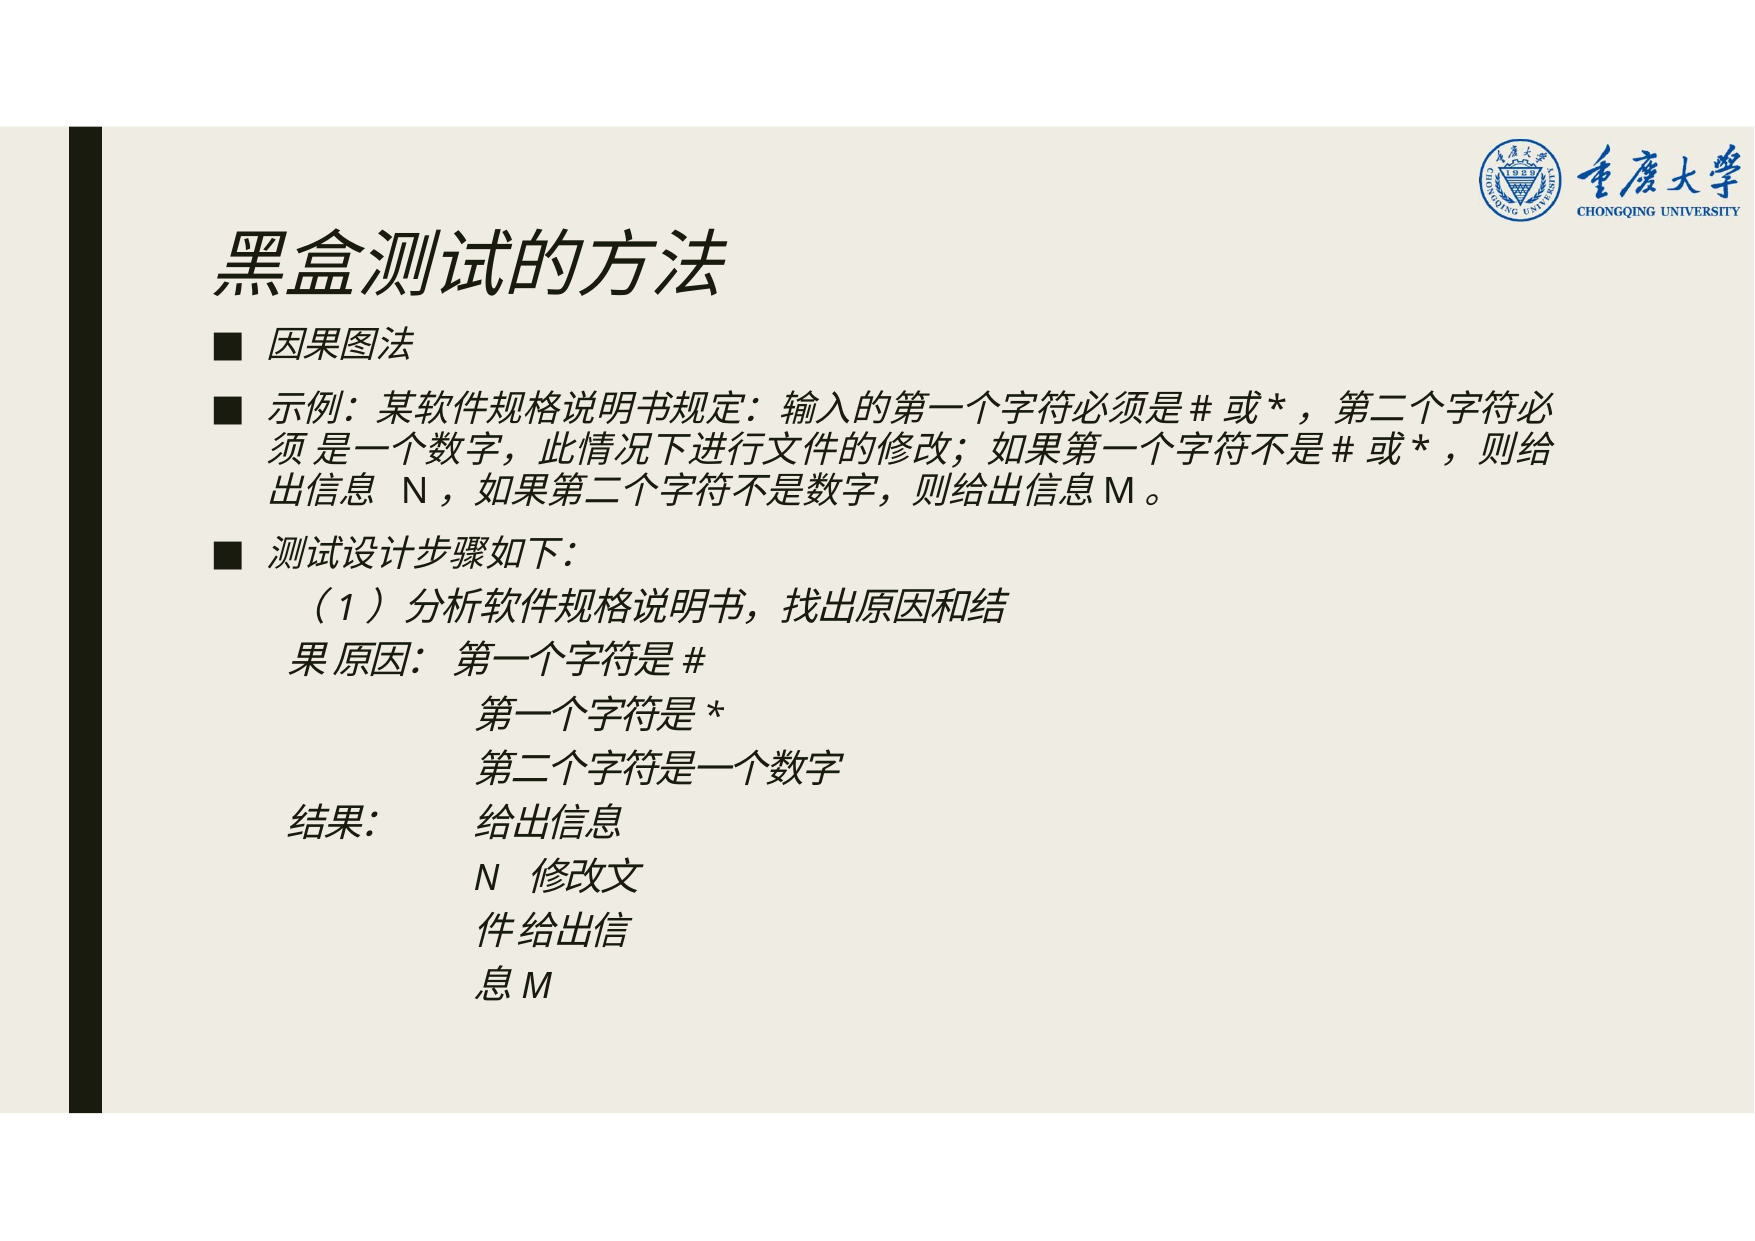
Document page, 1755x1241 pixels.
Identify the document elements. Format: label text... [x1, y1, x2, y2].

text_box [1478, 137, 1741, 222]
title 黑盒测试的方法 [208, 215, 725, 299]
text_box 因果图法 示例：某软件规格说明书规定：输入的第一个字符必须是#或*，第二个字符必须 是一个数字，此情况下进行文件的修改；如果第一个字符不是#或*，则给出信息 N，如果第二个字符不是数字，则给出信息M。 测试设计步骤如下： （1）分析软件规格说明书，找出原因和结果 原因： 第一个字符是# 第一个字符是* 第二个字符是一个数字 结果： 给出信息N 修改文件 给出信息M [208, 299, 1553, 1007]
